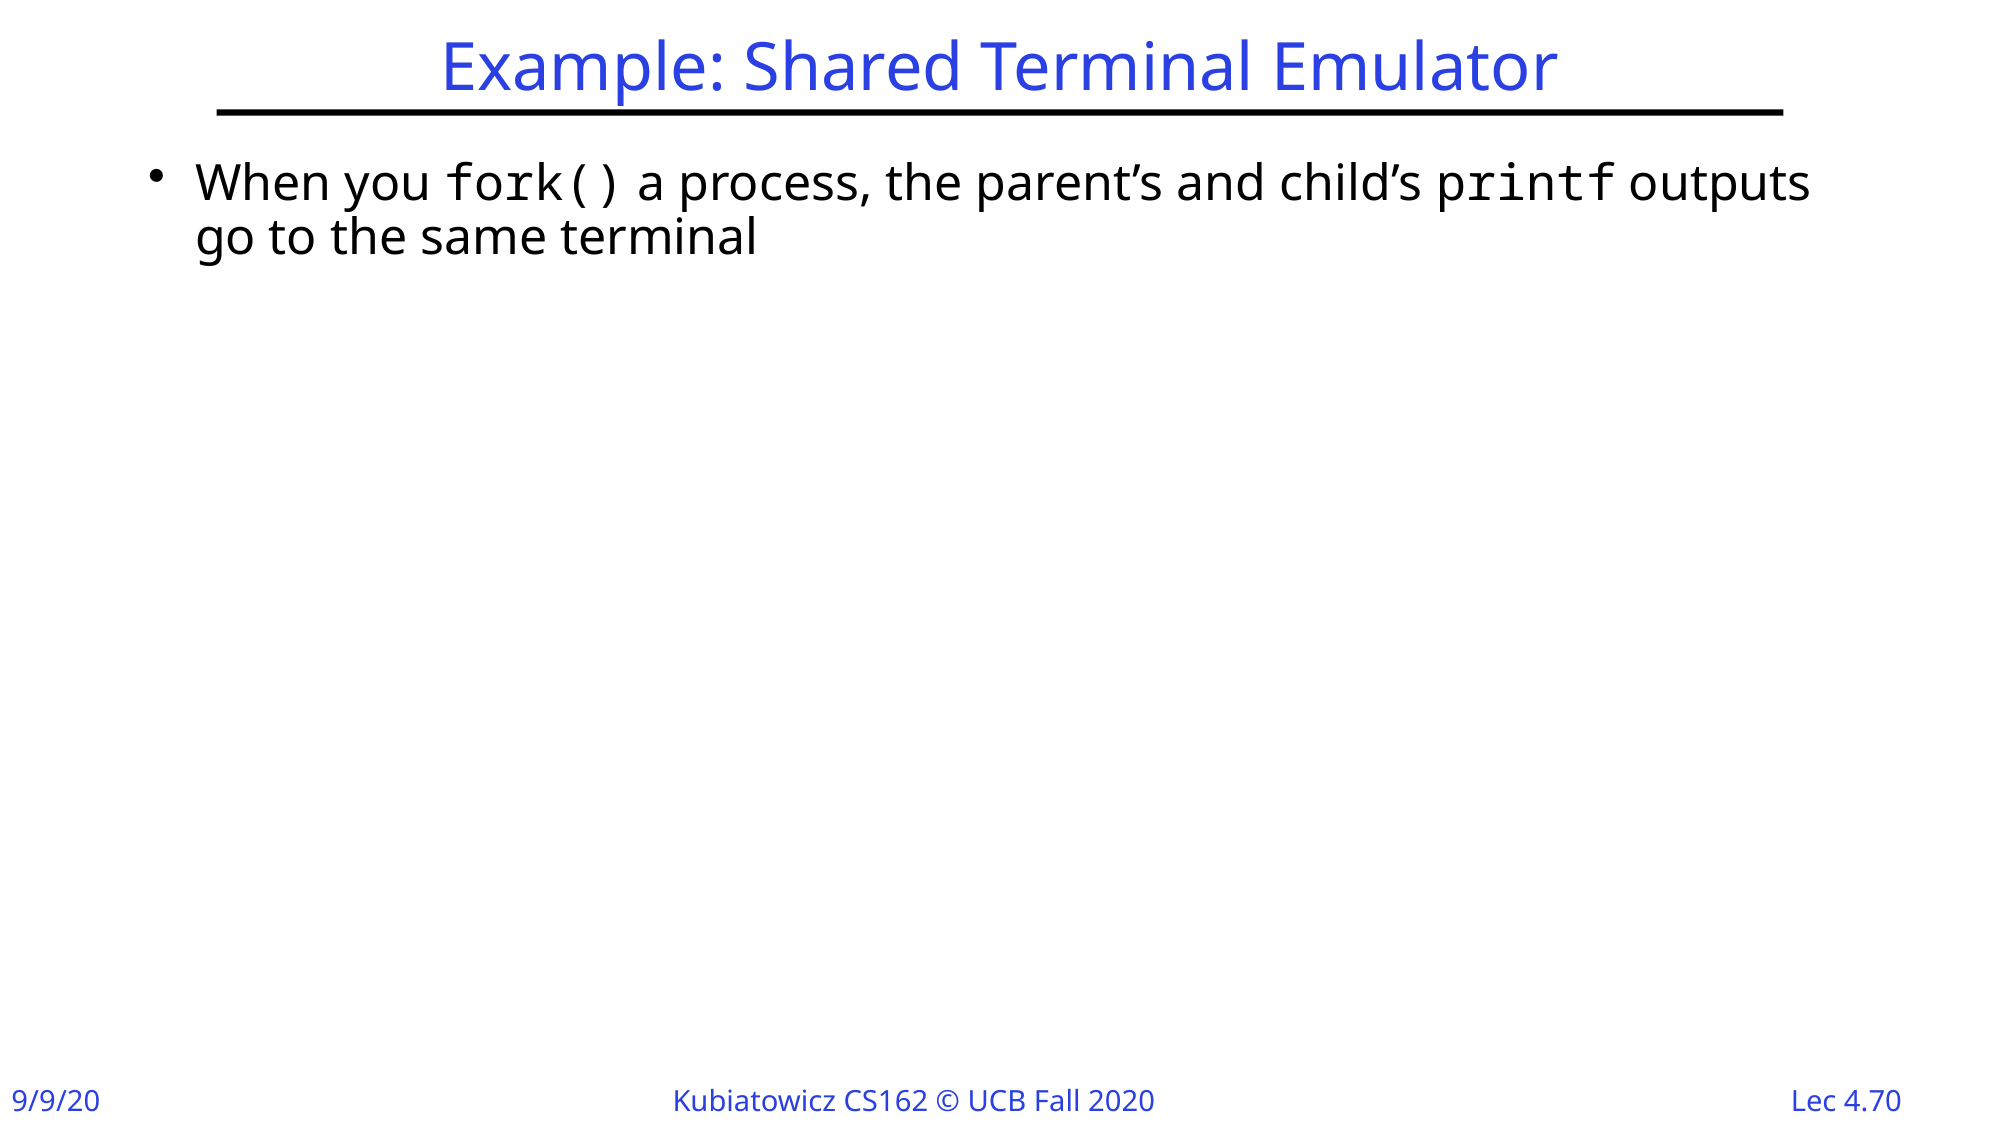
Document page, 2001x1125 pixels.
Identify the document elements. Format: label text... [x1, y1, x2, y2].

title Example: Shared Terminal Emulator [216, 24, 1784, 113]
list When you fork() a process, the parent’s and child’s printf outputs go to the same terminal [133, 149, 1867, 988]
